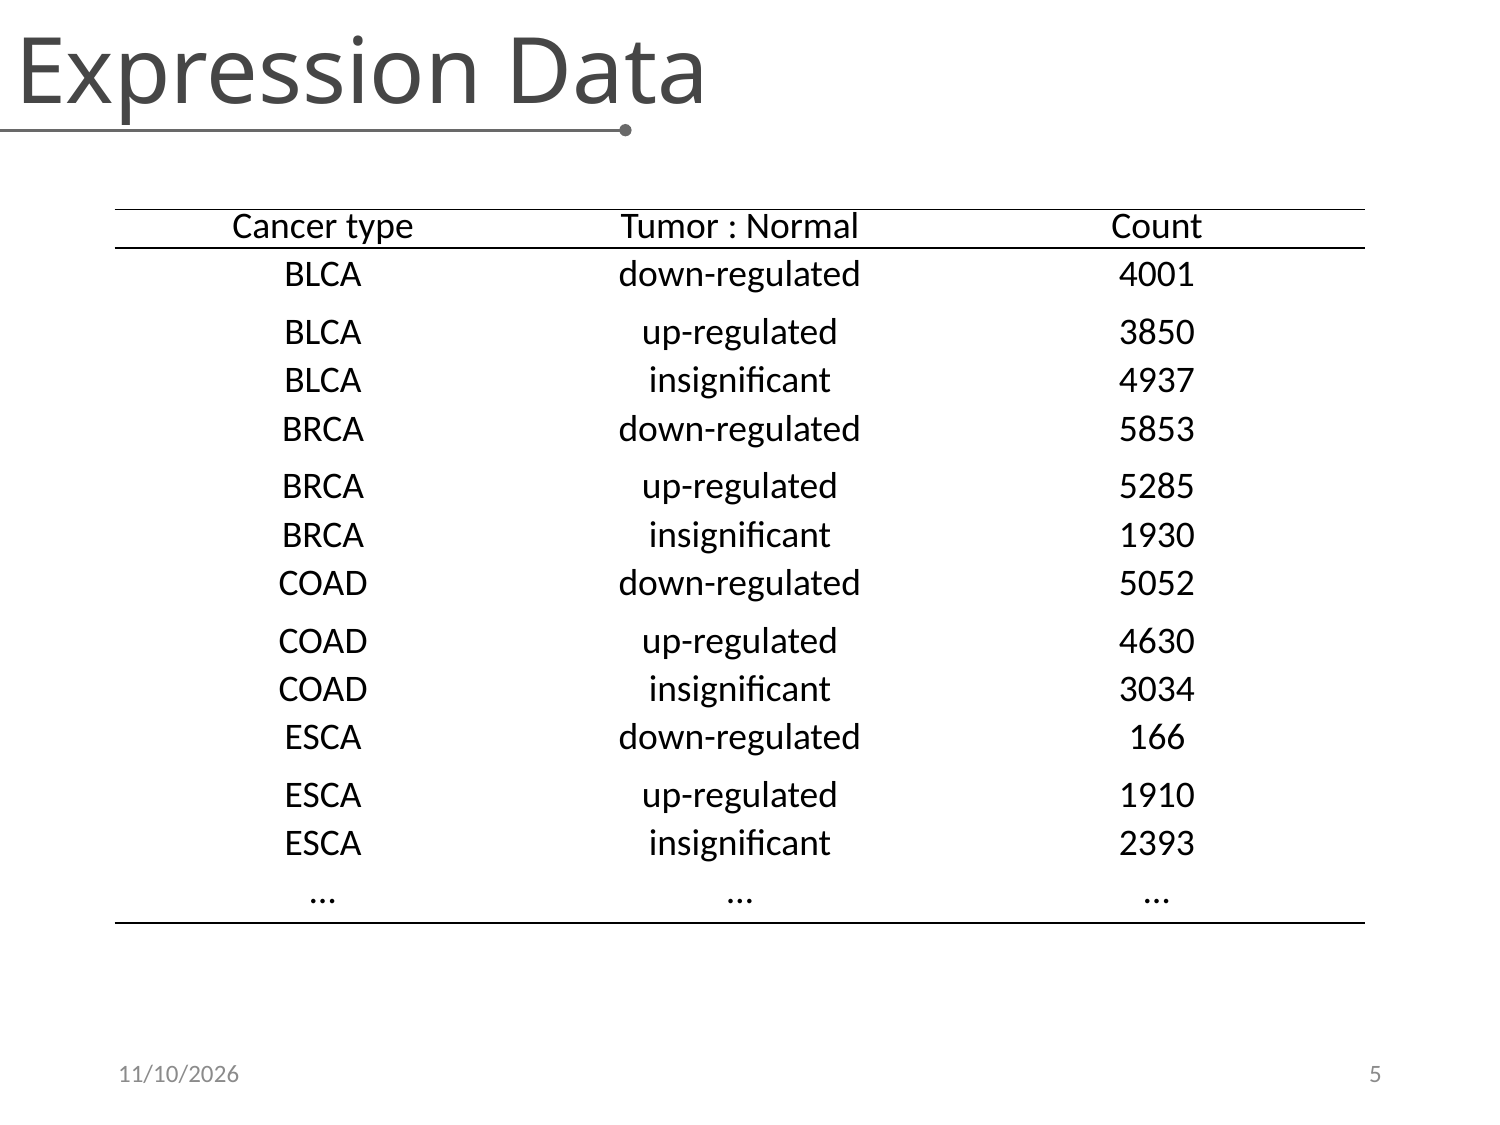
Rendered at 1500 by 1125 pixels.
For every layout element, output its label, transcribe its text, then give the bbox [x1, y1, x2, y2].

table_cell BLCA [115, 306, 532, 364]
table_header Cancer type [115, 210, 532, 247]
table_cell up-regulated [532, 306, 948, 364]
table_cell ESCA [115, 711, 532, 769]
table_cell 4001 [948, 249, 1365, 306]
text_box Expression Data [0, 0, 1500, 148]
table_cell down-regulated [532, 249, 948, 306]
table_cell insignificant [532, 827, 948, 865]
table_cell 5853 [948, 403, 1365, 460]
table_header Tumor : Normal [532, 210, 948, 247]
table_cell 3850 [948, 306, 1365, 364]
table_cell BLCA [115, 249, 532, 306]
table_cell BRCA [115, 518, 532, 557]
table_cell … [115, 865, 532, 922]
table_header Count [948, 210, 1365, 247]
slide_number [103, 1042, 441, 1103]
table_cell 2393 [948, 827, 1365, 865]
table_cell BRCA [115, 403, 532, 460]
table_cell ESCA [115, 827, 532, 865]
table_cell COAD [115, 672, 532, 711]
table_cell 5285 [948, 460, 1365, 518]
table_cell down-regulated [532, 557, 948, 615]
table_cell up-regulated [532, 769, 948, 827]
table_cell up-regulated [532, 615, 948, 672]
table_cell 4630 [948, 615, 1365, 672]
table_cell … [948, 865, 1365, 922]
table_cell down-regulated [532, 711, 948, 769]
slide_number 5 [1059, 1042, 1397, 1103]
table_cell COAD [115, 615, 532, 672]
table_cell insignificant [532, 672, 948, 711]
table_cell BRCA [115, 460, 532, 518]
table_cell up-regulated [532, 460, 948, 518]
table_cell ESCA [115, 769, 532, 827]
table_cell 166 [948, 711, 1365, 769]
table_cell 1910 [948, 769, 1365, 827]
table_cell insignificant [532, 364, 948, 403]
table_cell down-regulated [532, 403, 948, 460]
table_cell 4937 [948, 364, 1365, 403]
table_cell … [532, 865, 948, 922]
table_cell COAD [115, 557, 532, 615]
table_cell 3034 [948, 672, 1365, 711]
table_cell insignificant [532, 518, 948, 557]
table_cell BLCA [115, 364, 532, 403]
table_cell 1930 [948, 518, 1365, 557]
table_cell 5052 [948, 557, 1365, 615]
